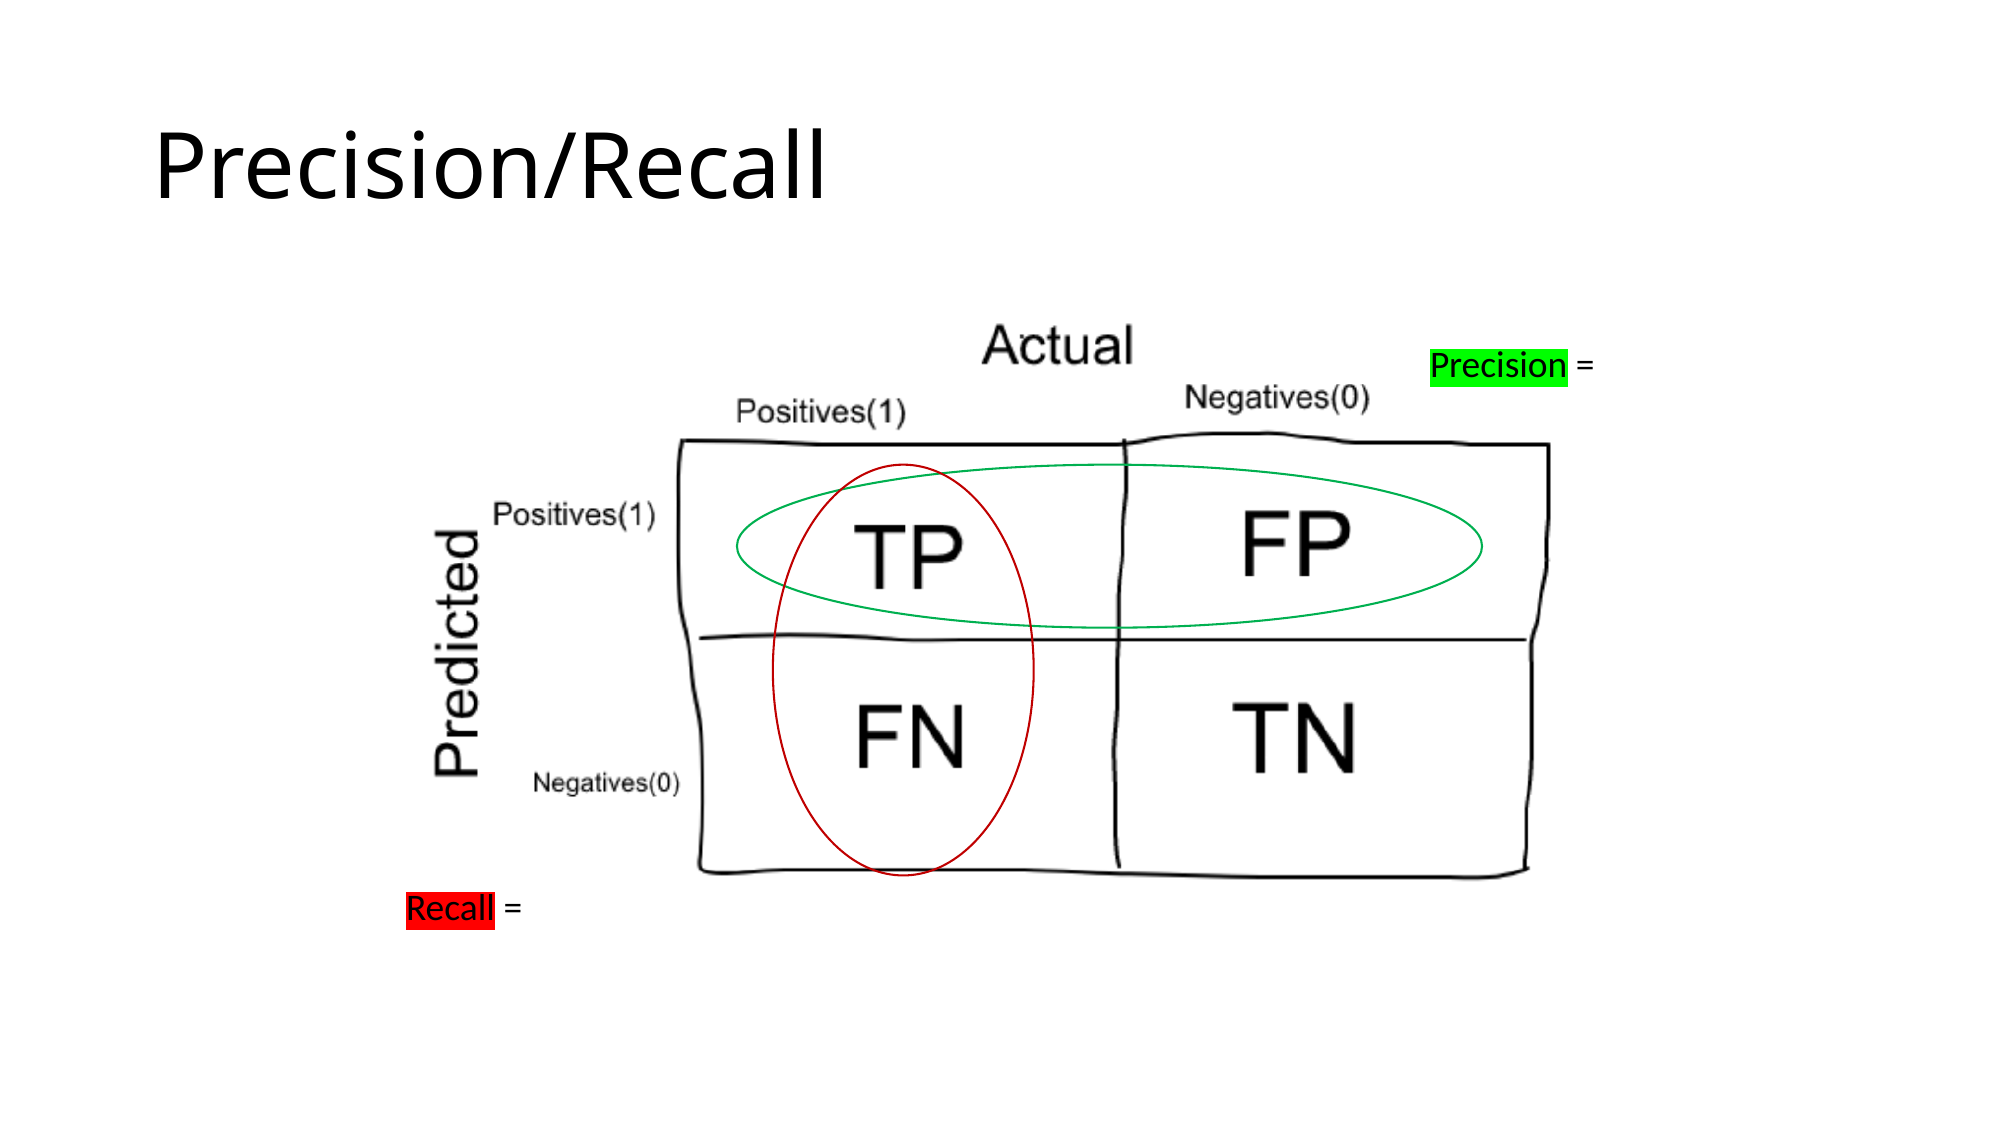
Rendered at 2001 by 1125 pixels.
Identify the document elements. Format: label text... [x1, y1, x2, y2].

title Precision/Recall [137, 59, 1863, 278]
picture [347, 295, 1578, 922]
